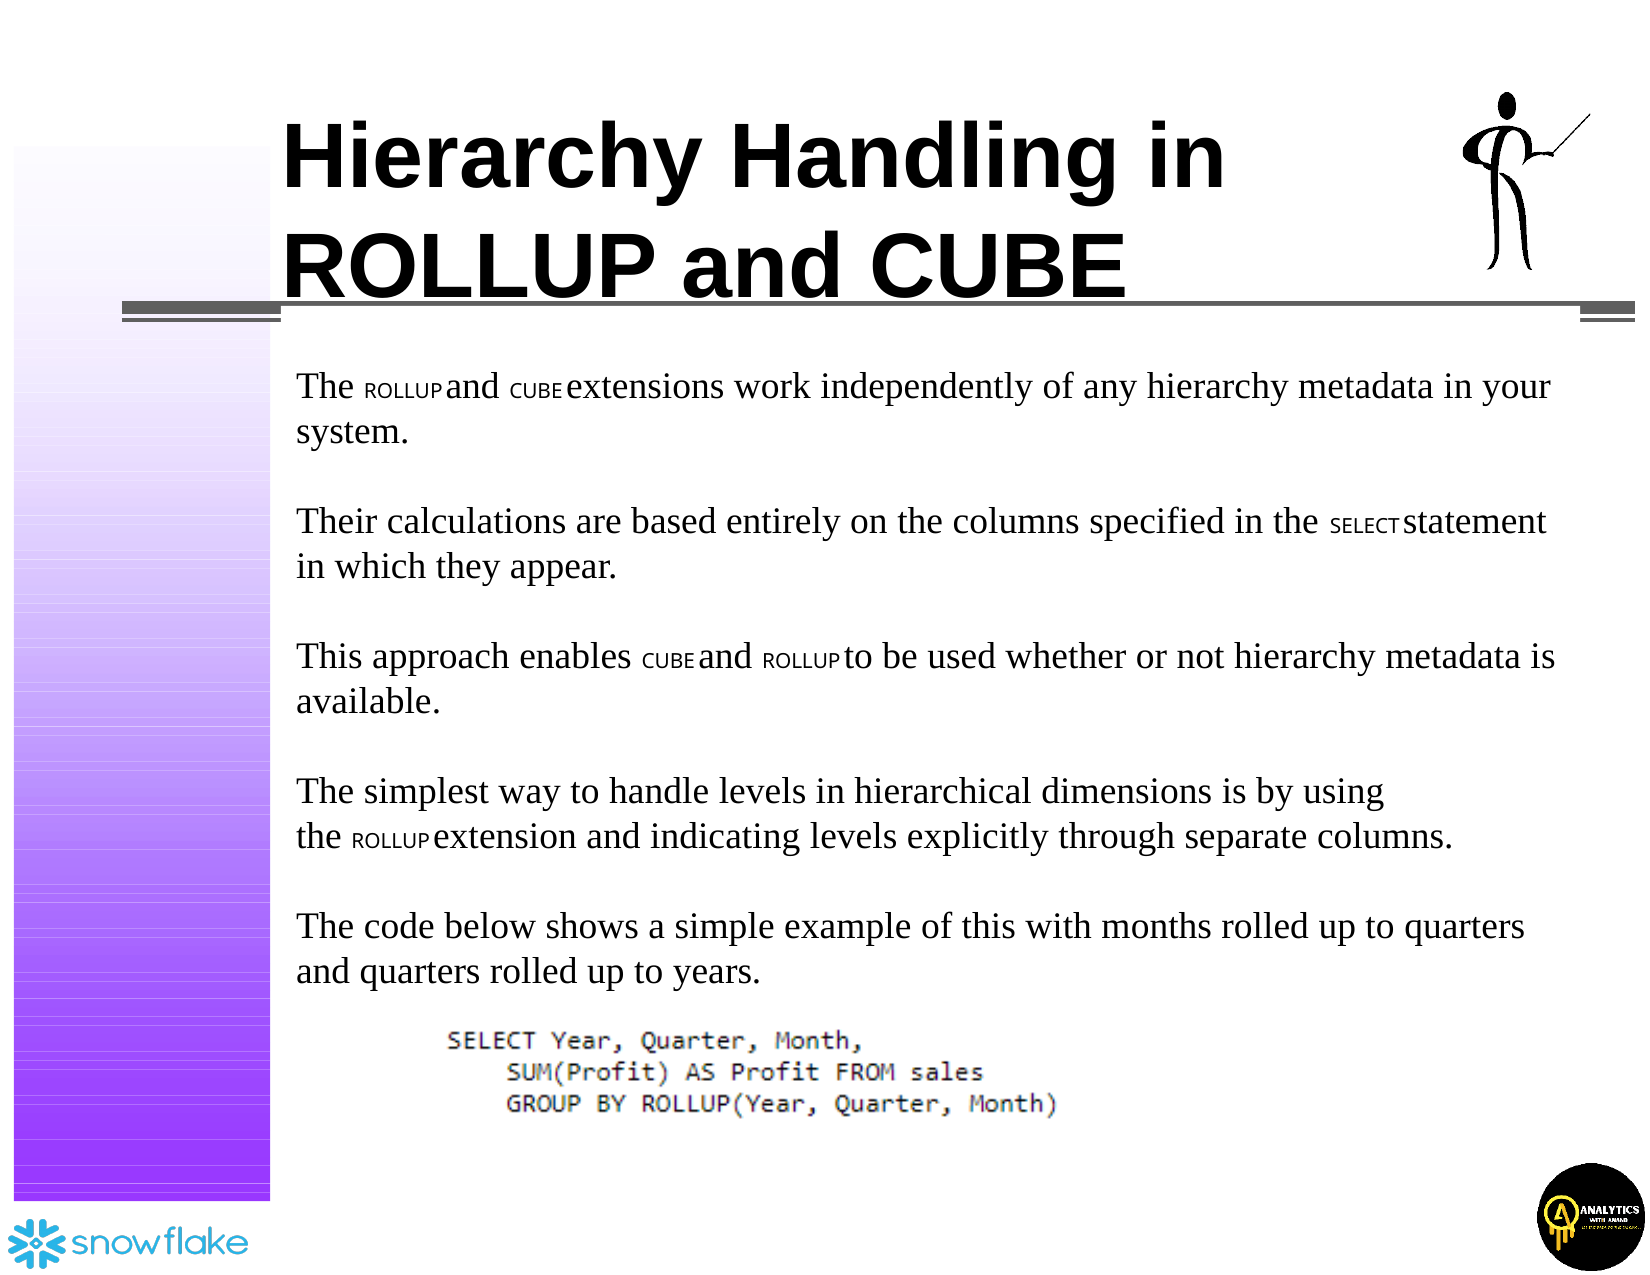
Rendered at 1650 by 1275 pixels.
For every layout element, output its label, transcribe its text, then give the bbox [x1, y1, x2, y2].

title Hierarchy Handling in ROLLUP and CUBE [280, 95, 1369, 305]
picture [0, 1189, 271, 1275]
picture [437, 1001, 1124, 1146]
list The ROLLUP and CUBE extensions work independently of any hierarchy metadata in your system. Their calculations are based entirely on the columns specified in the SELECT statement in which they appear. This approach enables CUBE and ROLLUP to be used whether or not hierarchy metadata is available. The simplest way to handle levels in hierarchical dimensions is by using the ROLLUP extension and indicating levels explicitly through separate columns. The code below shows a simple example of this with months rolled up to quarters and quarters rolled up to years. [280, 305, 1581, 1046]
picture [1536, 1162, 1646, 1271]
picture [1462, 92, 1591, 270]
